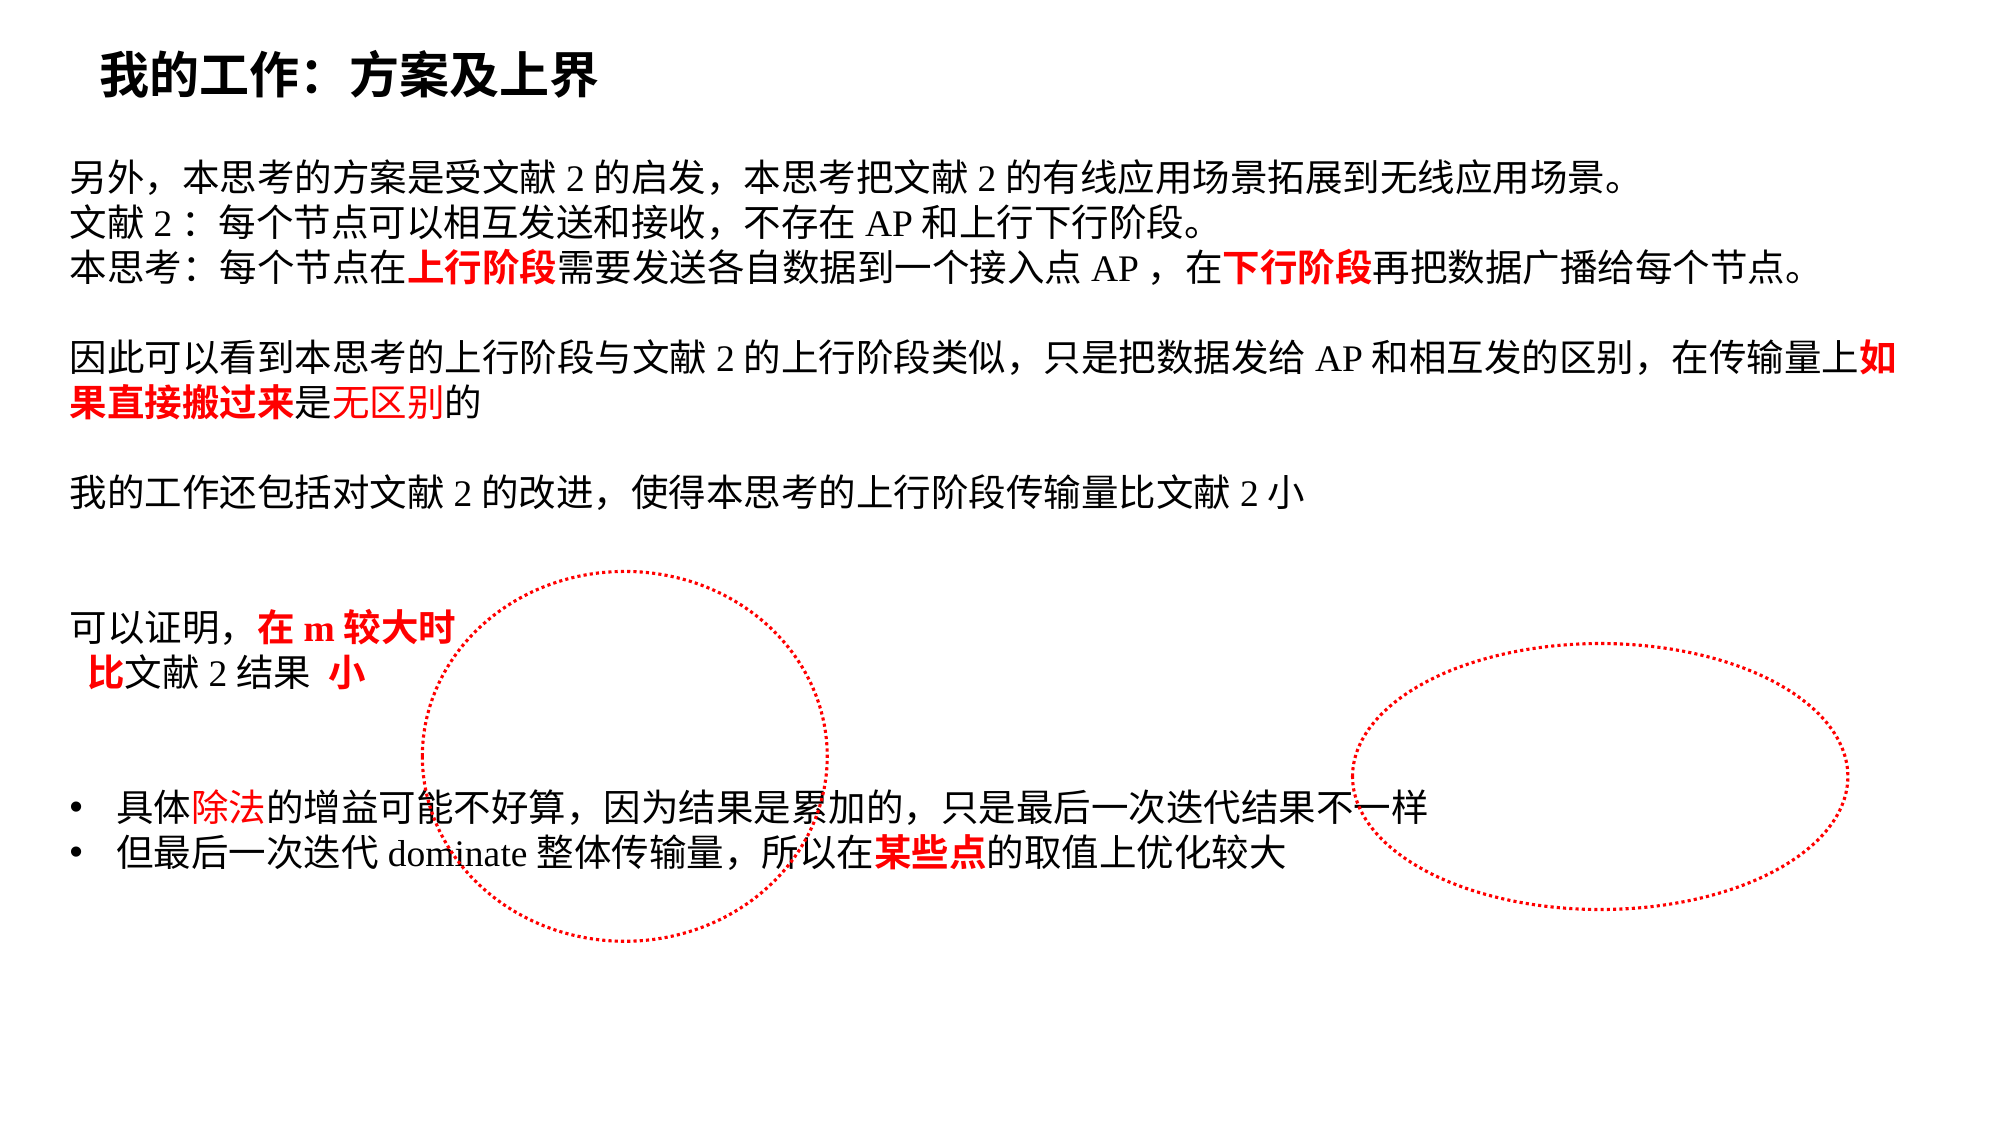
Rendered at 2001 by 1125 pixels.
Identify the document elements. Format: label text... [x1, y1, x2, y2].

text_box [421, 570, 829, 943]
title 我的工作：方案及上界 [84, 46, 1783, 109]
text_box [1351, 642, 1849, 911]
